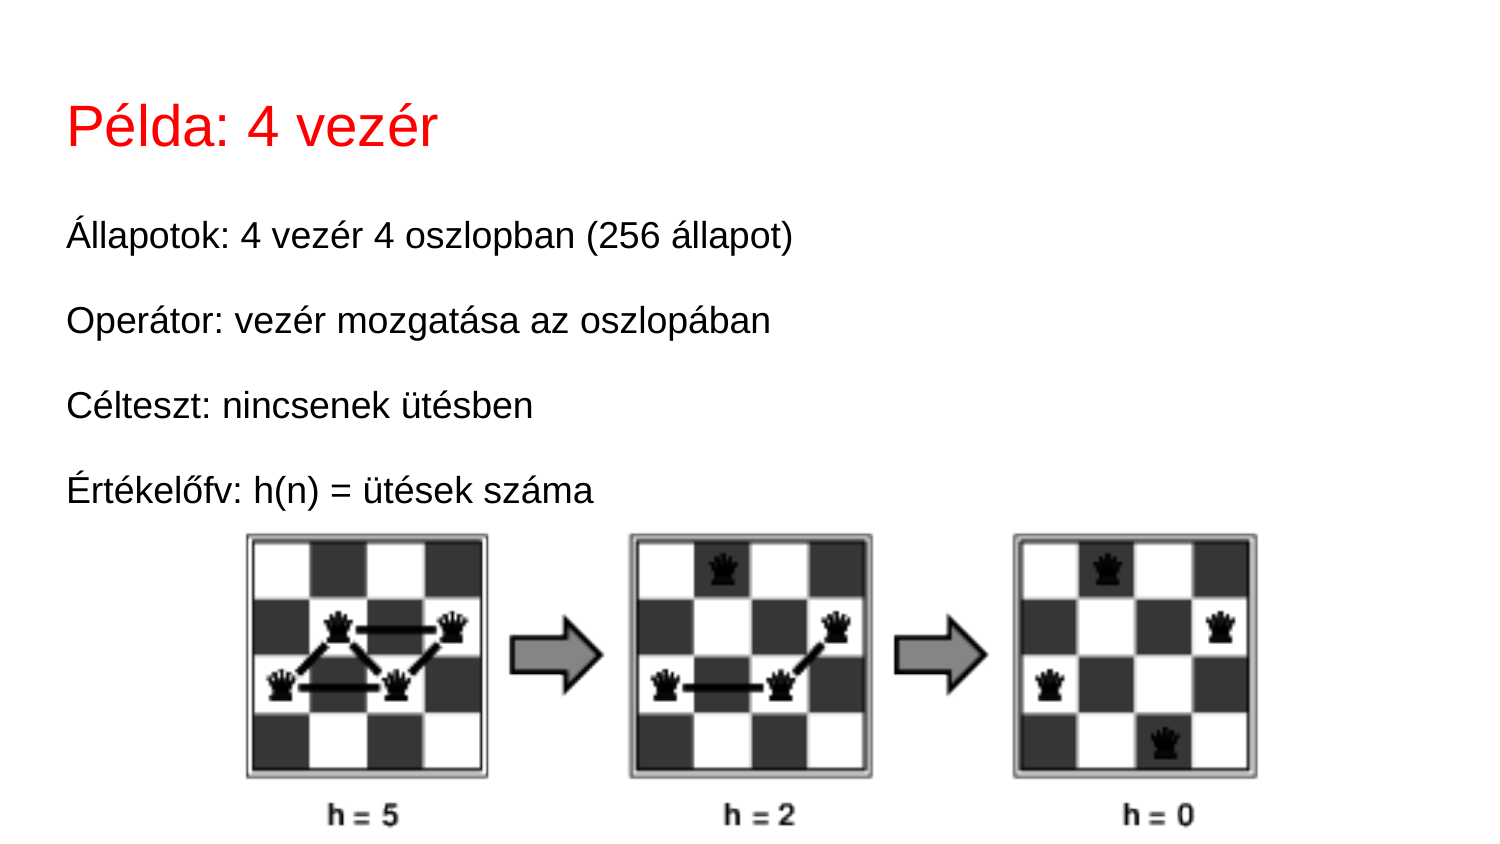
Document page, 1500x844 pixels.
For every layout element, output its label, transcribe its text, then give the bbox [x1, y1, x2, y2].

list Állapotok: 4 vezér 4 oszlopban (256 állapot) Operátor: vezér mozgatása az oszlopában Célteszt: nincsenek ütésben Értékelőfv: h(n) = ütések száma [51, 189, 857, 750]
picture [238, 531, 1262, 844]
title Példa: 4 vezér [51, 72, 1449, 167]
